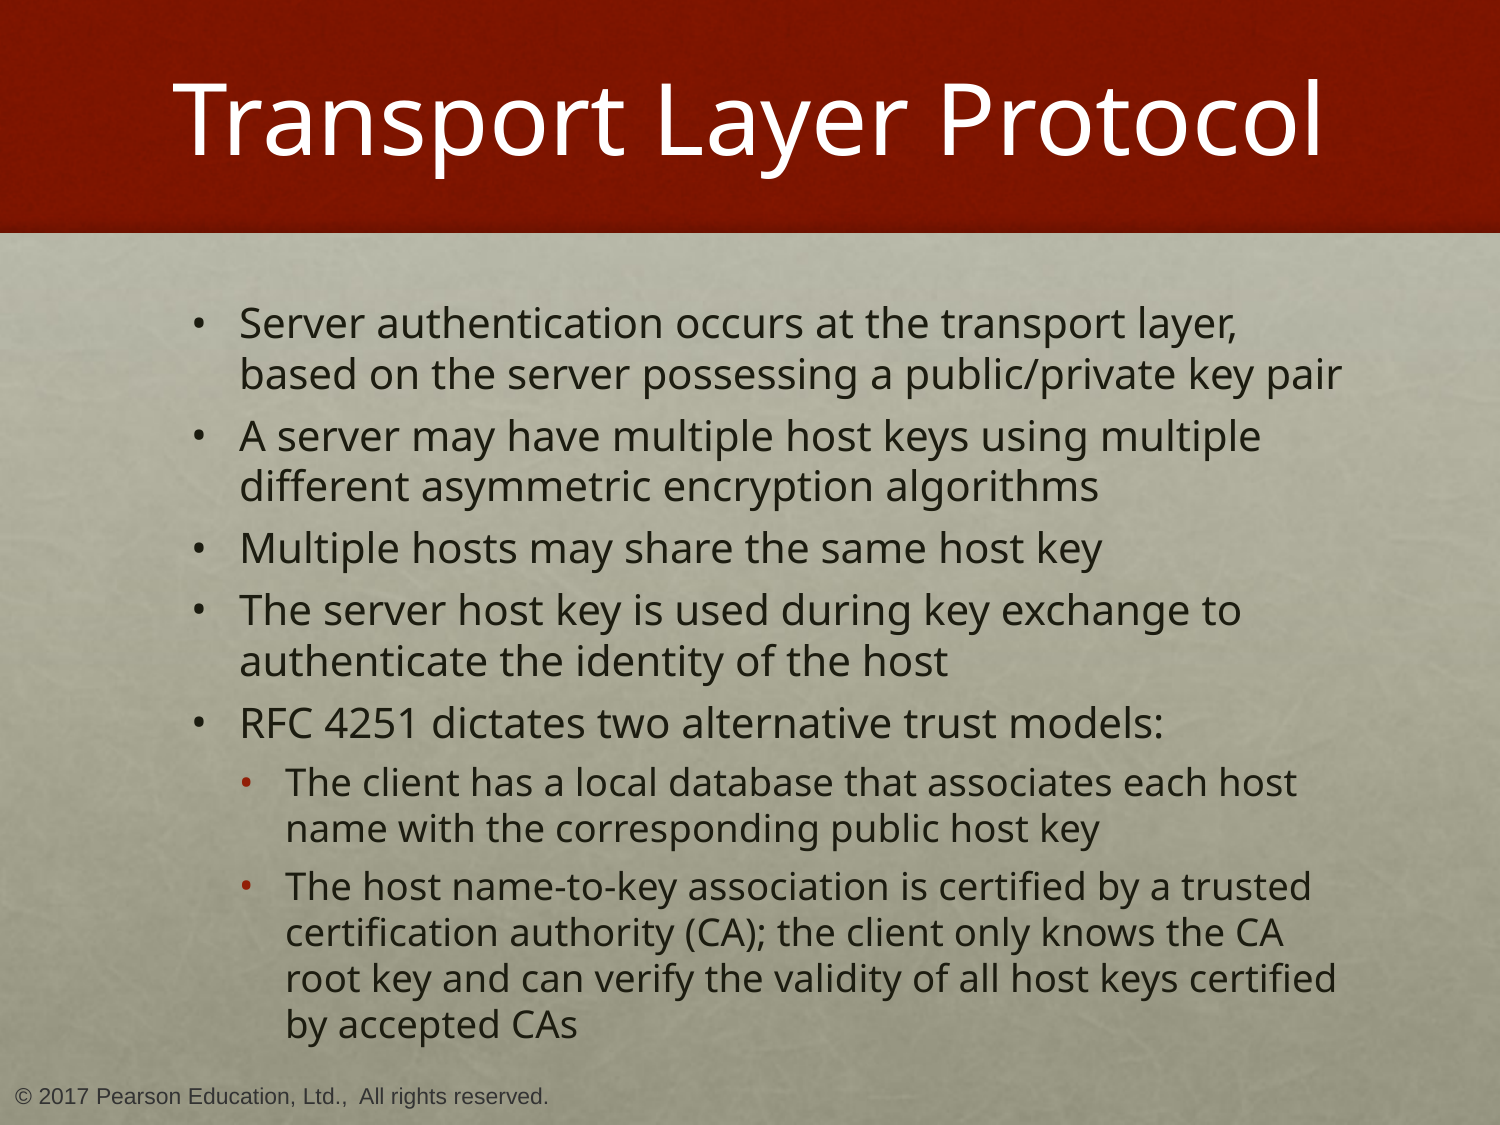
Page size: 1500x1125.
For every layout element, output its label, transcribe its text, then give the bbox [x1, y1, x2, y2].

footer © 2017 Pearson Education, Ltd., All rights reserved. [0, 1065, 1050, 1125]
list Server authentication occurs at the transport layer, based on the server possessing a public/private key pair A server may have multiple host keys using multiple different asymmetric encryption algorithms Multiple hosts may share the same host key The server host key is used during key exchange to authenticate the identity of the host RFC 4251 dictates two alternative trust models: The client has a local database that associates each host name with the corresponding public host key The host name-to-key association is certified by a trusted certification authority (CA); the client only knows the CA root key and can verify the validity of all host keys certified by accepted CAs [129, 289, 1372, 1088]
title Transport Layer Protocol [127, 10, 1372, 221]
picture [0, 214, 1500, 1125]
